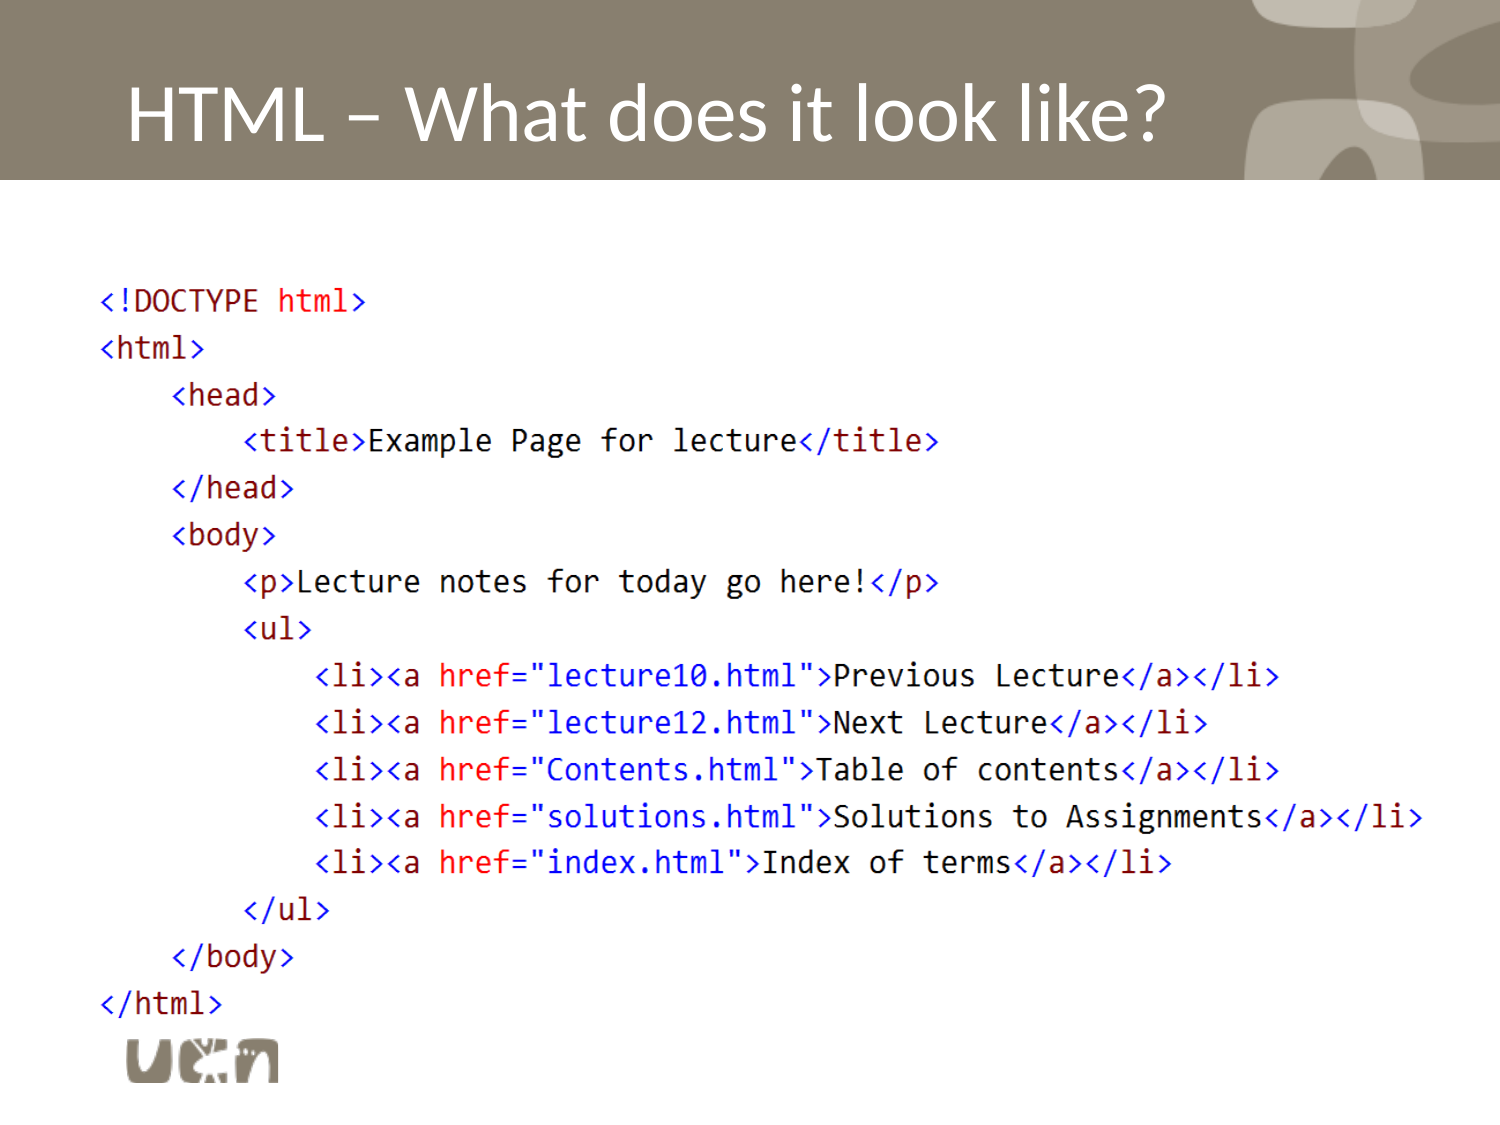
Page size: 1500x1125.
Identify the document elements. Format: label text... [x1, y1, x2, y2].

picture [96, 278, 1431, 1027]
title HTML – What does it look like? [111, 48, 1385, 166]
